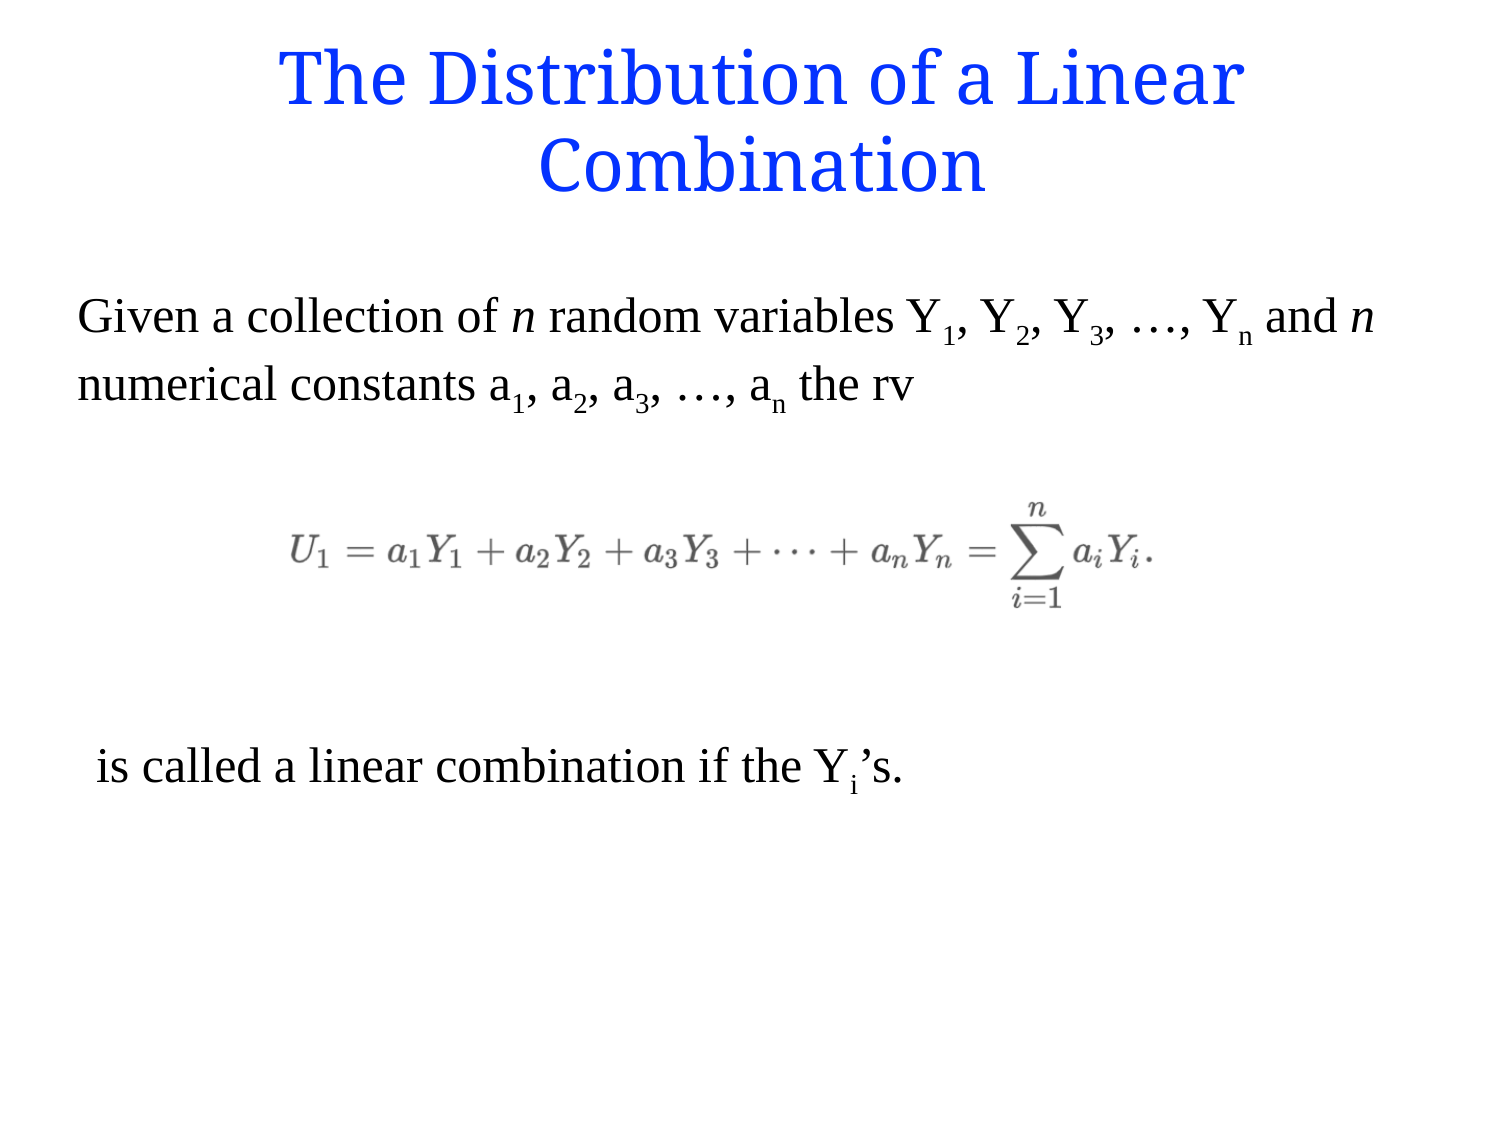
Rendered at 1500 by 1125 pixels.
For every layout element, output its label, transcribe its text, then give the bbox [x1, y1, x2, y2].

text_box Given a collection of n random variables Y1, Y2, Y3, …, Yn and n numerical constants a1, a2, a3, …, an the rv [62, 275, 1438, 497]
picture [262, 456, 1182, 632]
text_box is called a linear combination if the Yi’s. [81, 724, 920, 808]
title The Distribution of a Linear Combination [87, 24, 1438, 213]
